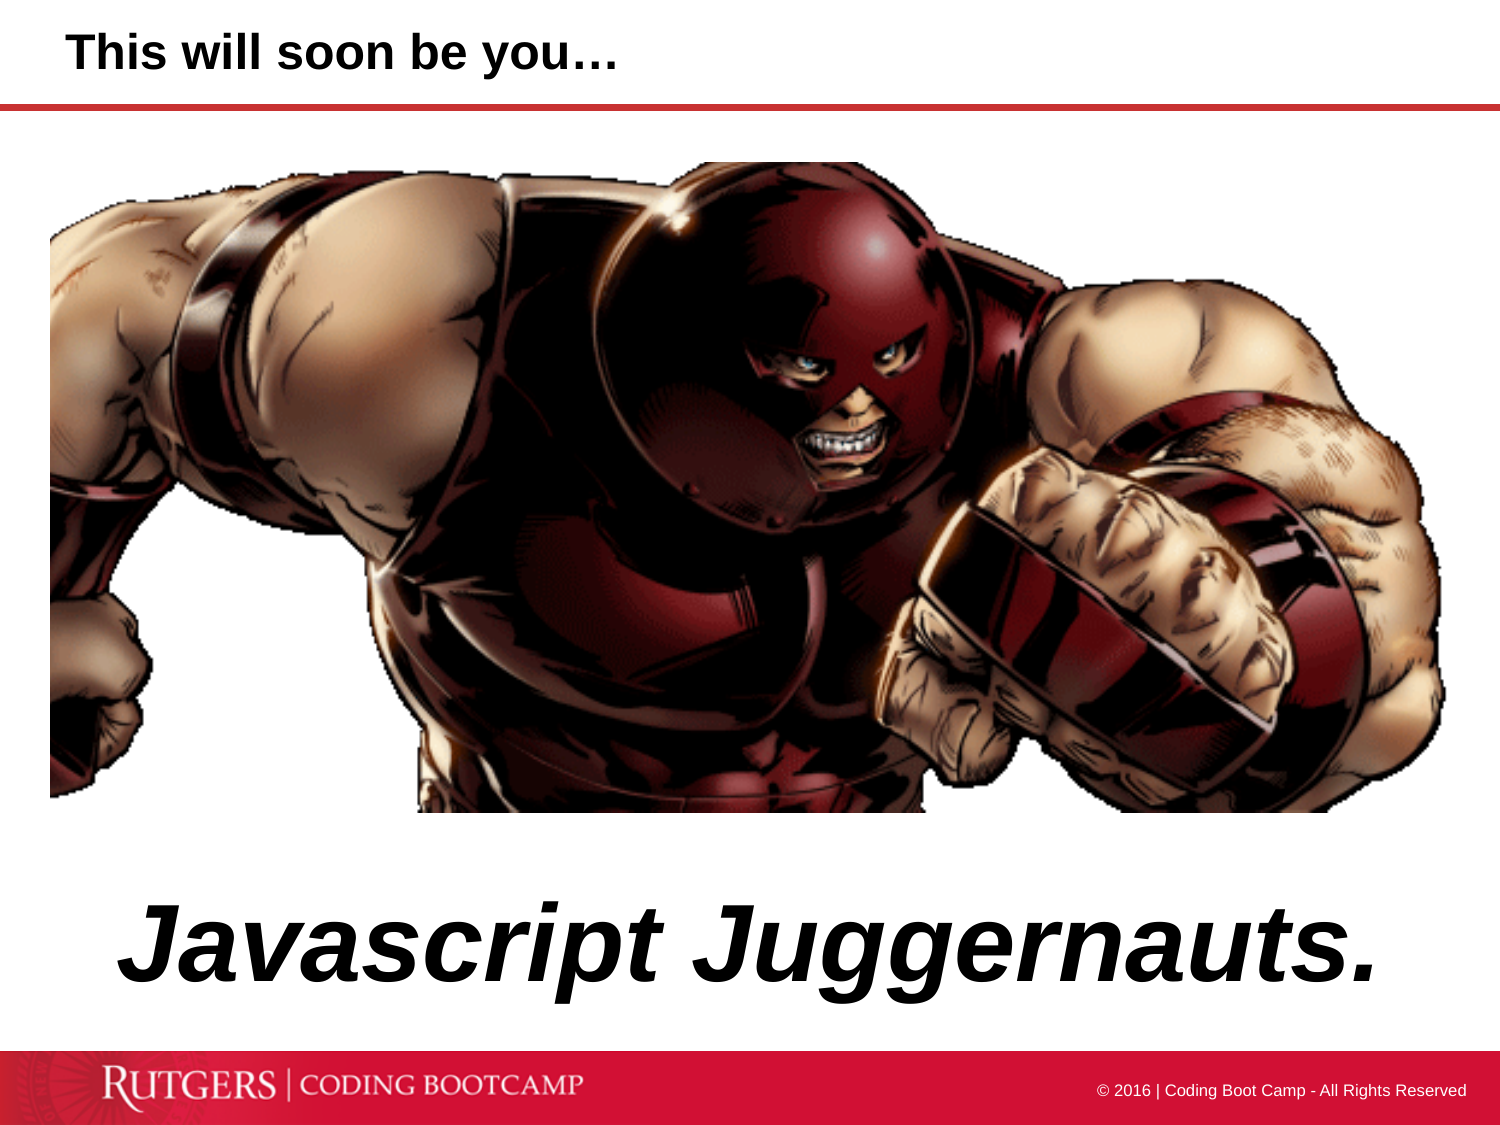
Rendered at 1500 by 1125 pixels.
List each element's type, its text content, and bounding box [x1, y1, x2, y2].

text_box Javascript Juggernauts. [50, 813, 1450, 1063]
picture [49, 162, 1500, 813]
picture [0, 1051, 650, 1125]
title This will soon be you… [50, 0, 948, 108]
